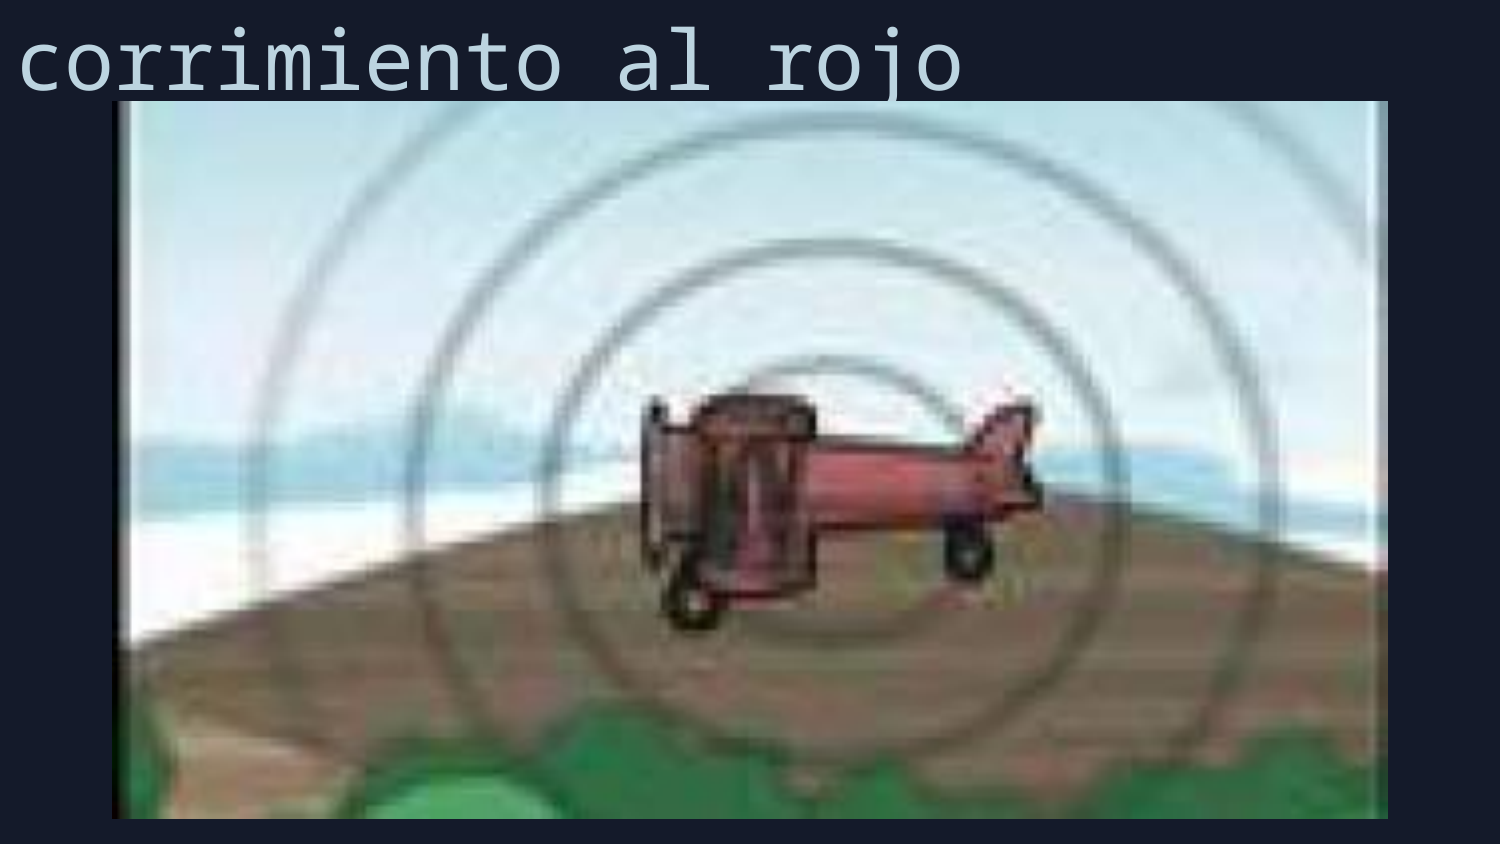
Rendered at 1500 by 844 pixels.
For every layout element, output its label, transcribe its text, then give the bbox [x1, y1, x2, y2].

picture [112, 101, 1388, 819]
title corrimiento al rojo [0, 0, 1275, 85]
